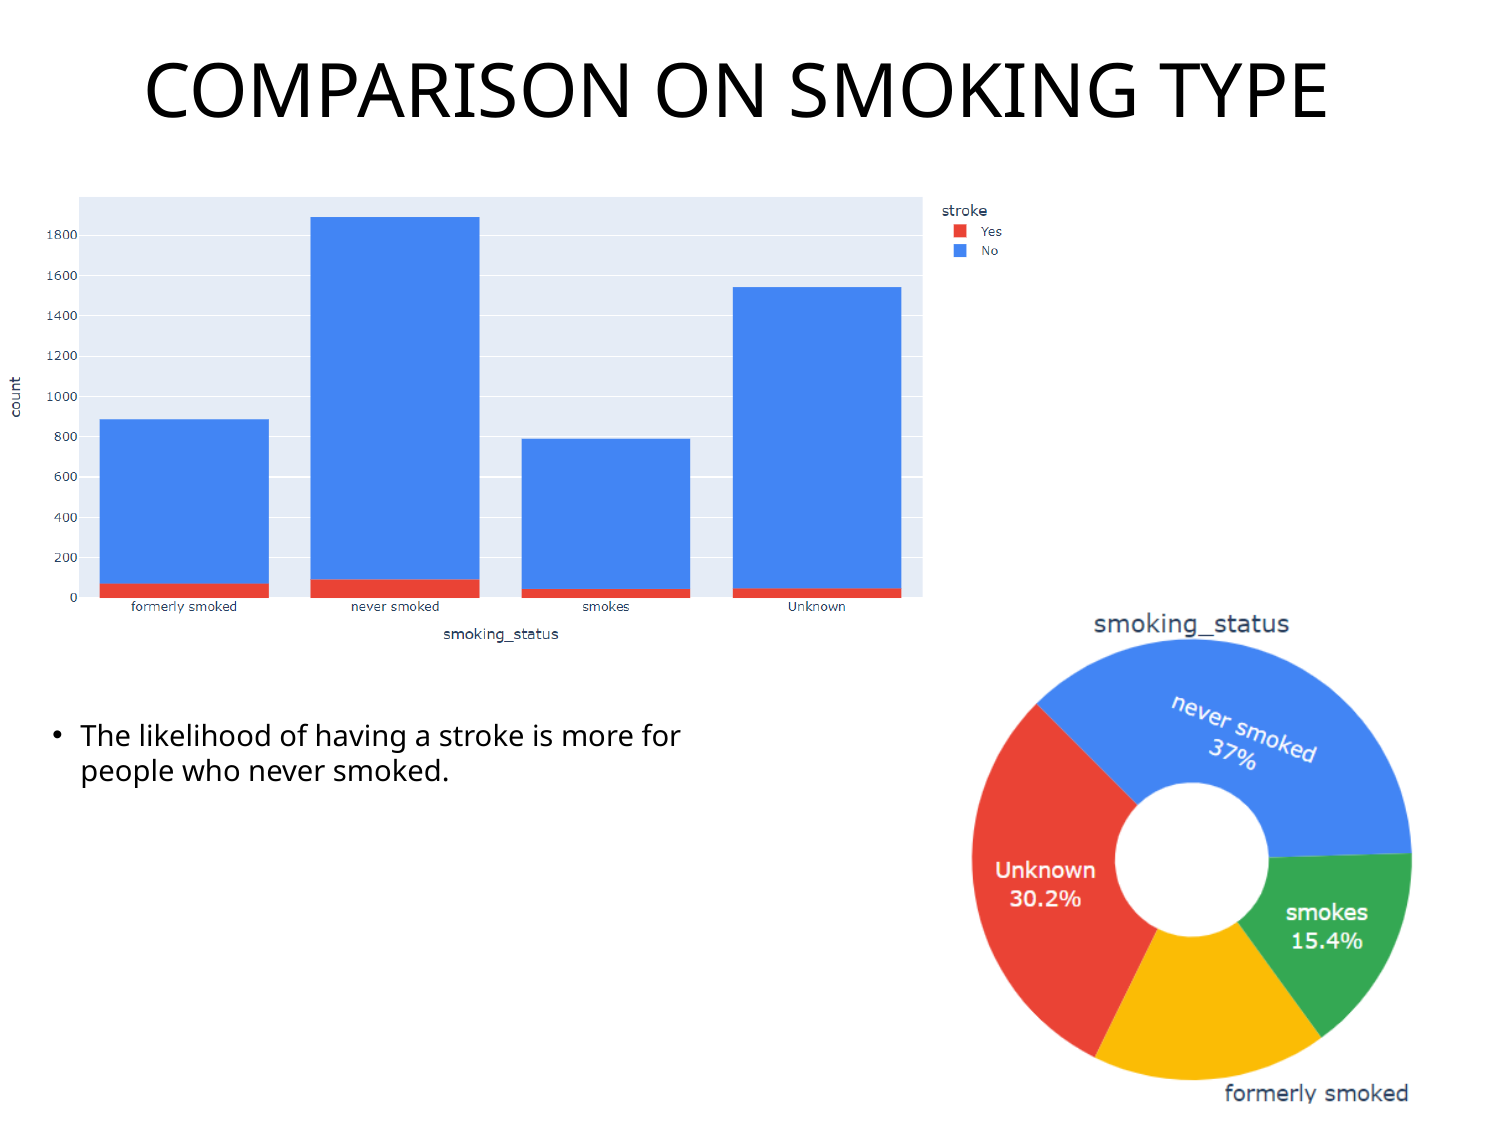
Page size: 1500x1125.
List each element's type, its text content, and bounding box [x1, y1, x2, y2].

title COMPARISON ON SMOKING TYPE [50, 24, 1425, 150]
picture [0, 159, 1500, 1110]
text_box The likelihood of having a stroke is more for people who never smoked. [37, 674, 713, 865]
